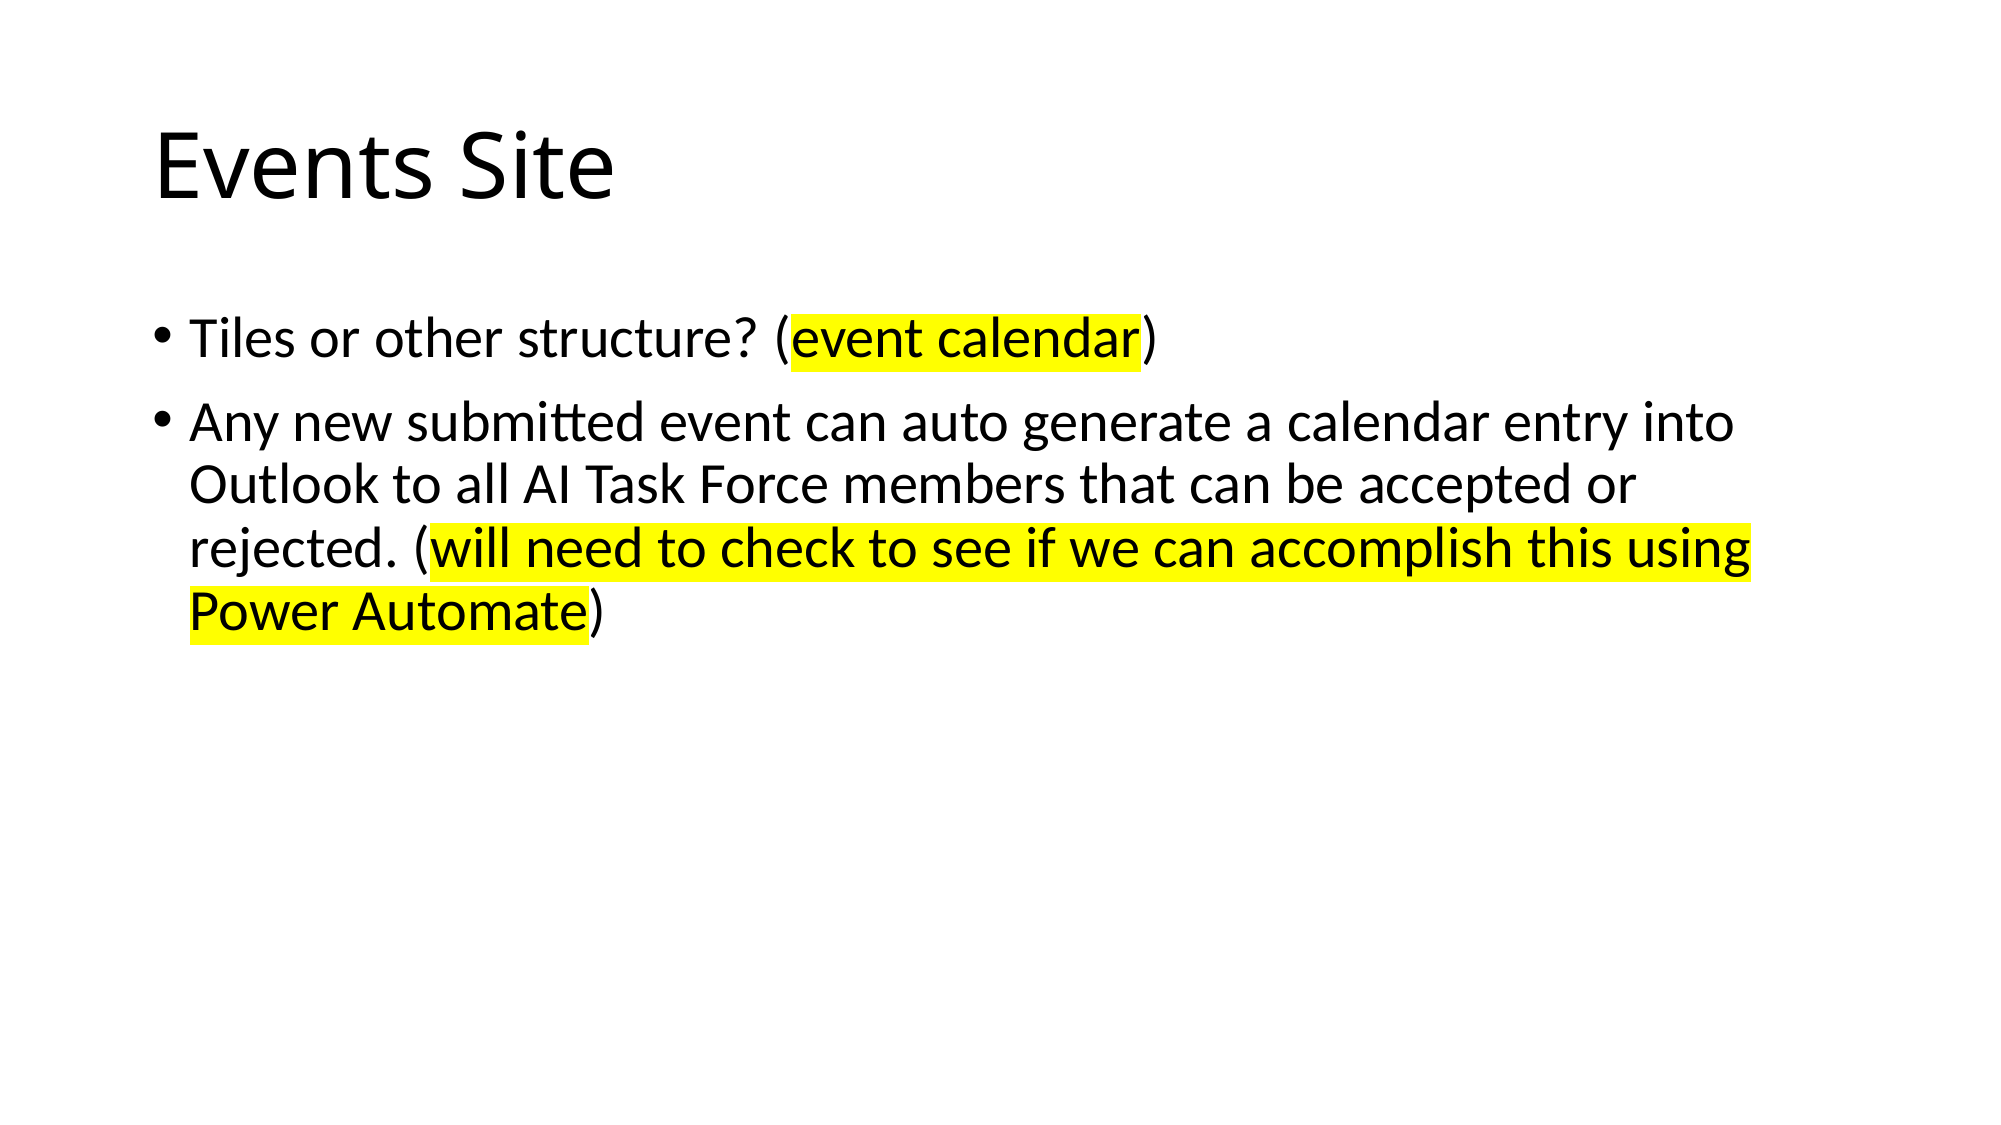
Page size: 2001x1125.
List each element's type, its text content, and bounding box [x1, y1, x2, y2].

title Events Site [137, 59, 1863, 278]
list Tiles or other structure? (event calendar) Any new submitted event can auto generate a calendar entry into Outlook to all AI Task Force members that can be accepted or rejected. (will need to check to see if we can accomplish this using Power Automate) [137, 299, 1863, 1014]
